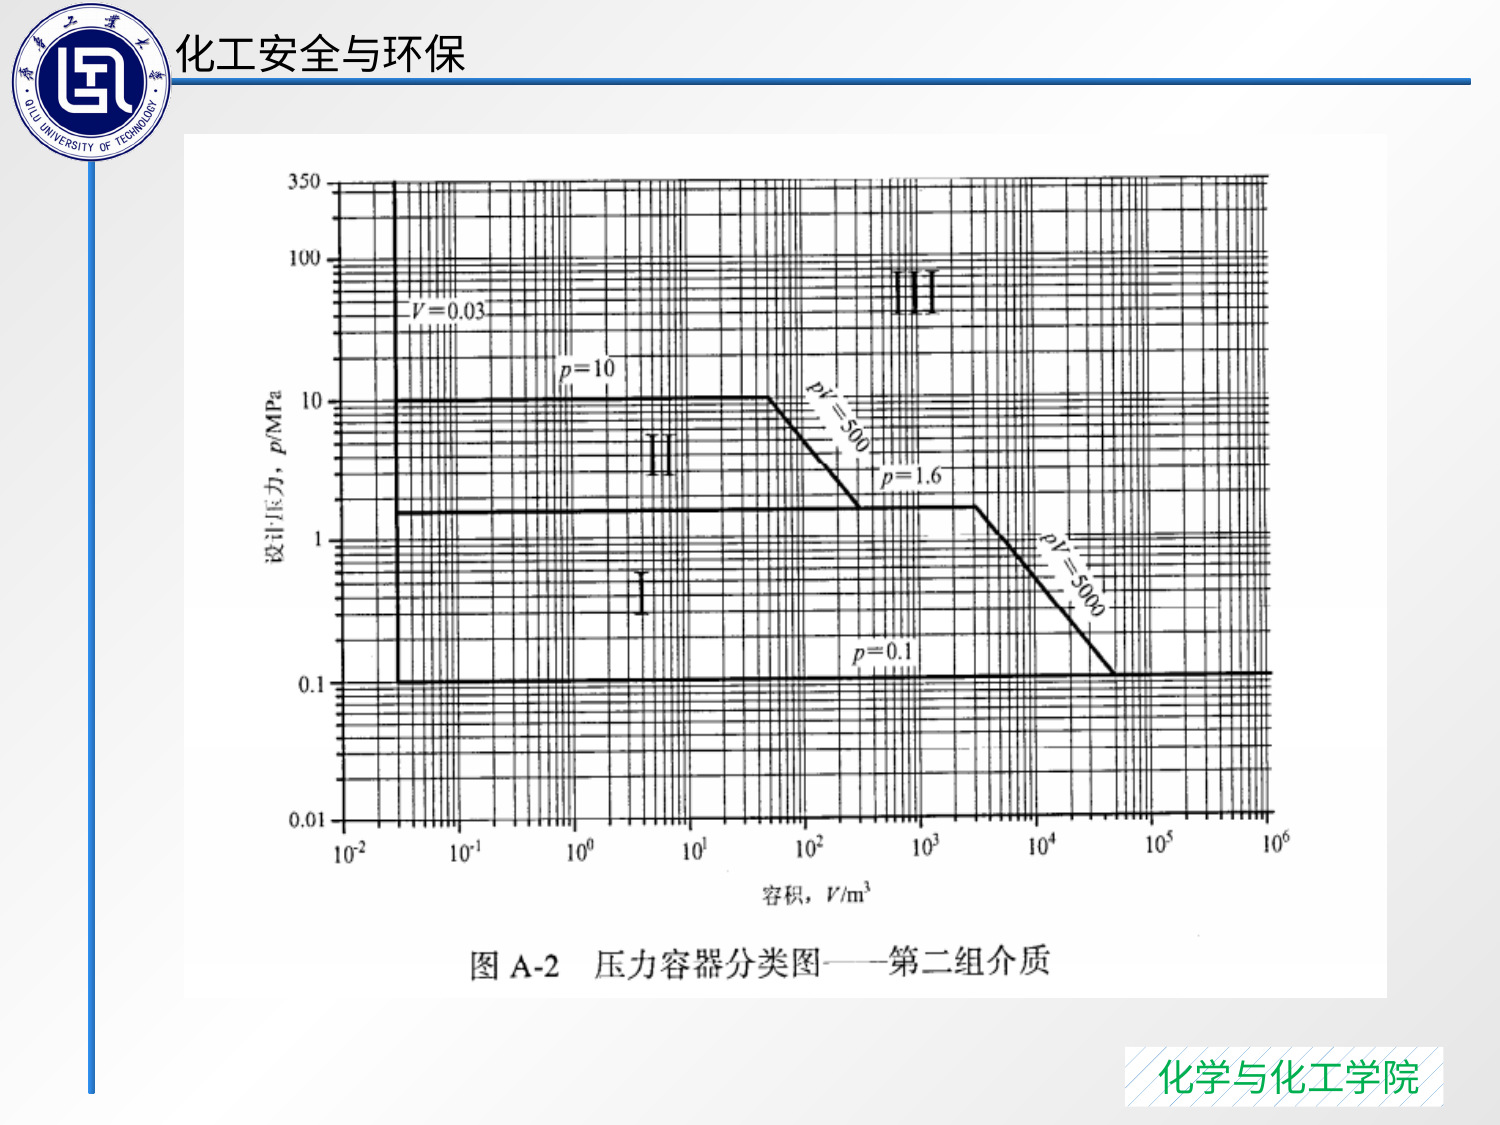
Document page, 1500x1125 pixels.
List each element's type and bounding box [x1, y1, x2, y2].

list [118, 97, 1471, 1031]
picture [183, 134, 1387, 998]
picture [11, 2, 172, 162]
